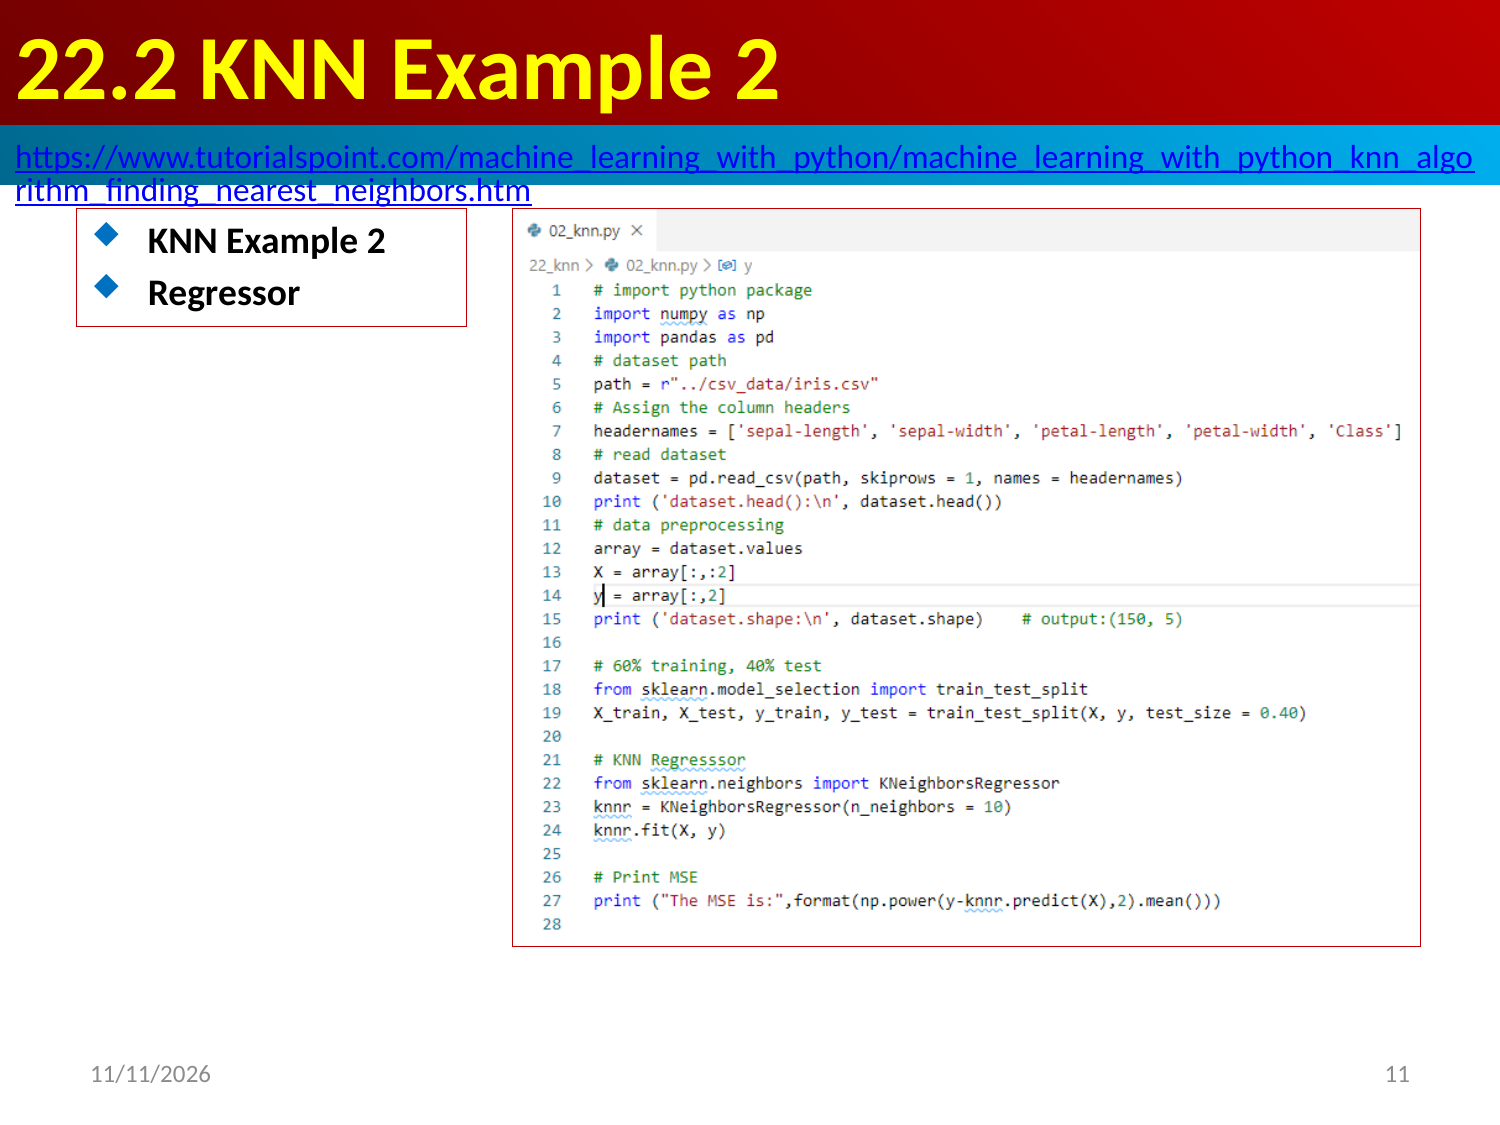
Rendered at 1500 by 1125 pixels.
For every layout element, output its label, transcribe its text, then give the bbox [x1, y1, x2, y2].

picture [512, 207, 1422, 948]
text_box https://www.tutorialspoint.com/machine_learning_with_python/machine_learning_with_python_knn_algorithm_finding_nearest_neighbors.htm [0, 125, 1500, 185]
slide_number 11 [1074, 1042, 1425, 1103]
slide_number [75, 1042, 425, 1103]
subtitle KNN Example 2 Regressor [76, 208, 467, 327]
title 22.2 KNN Example 2 [0, 0, 1500, 125]
